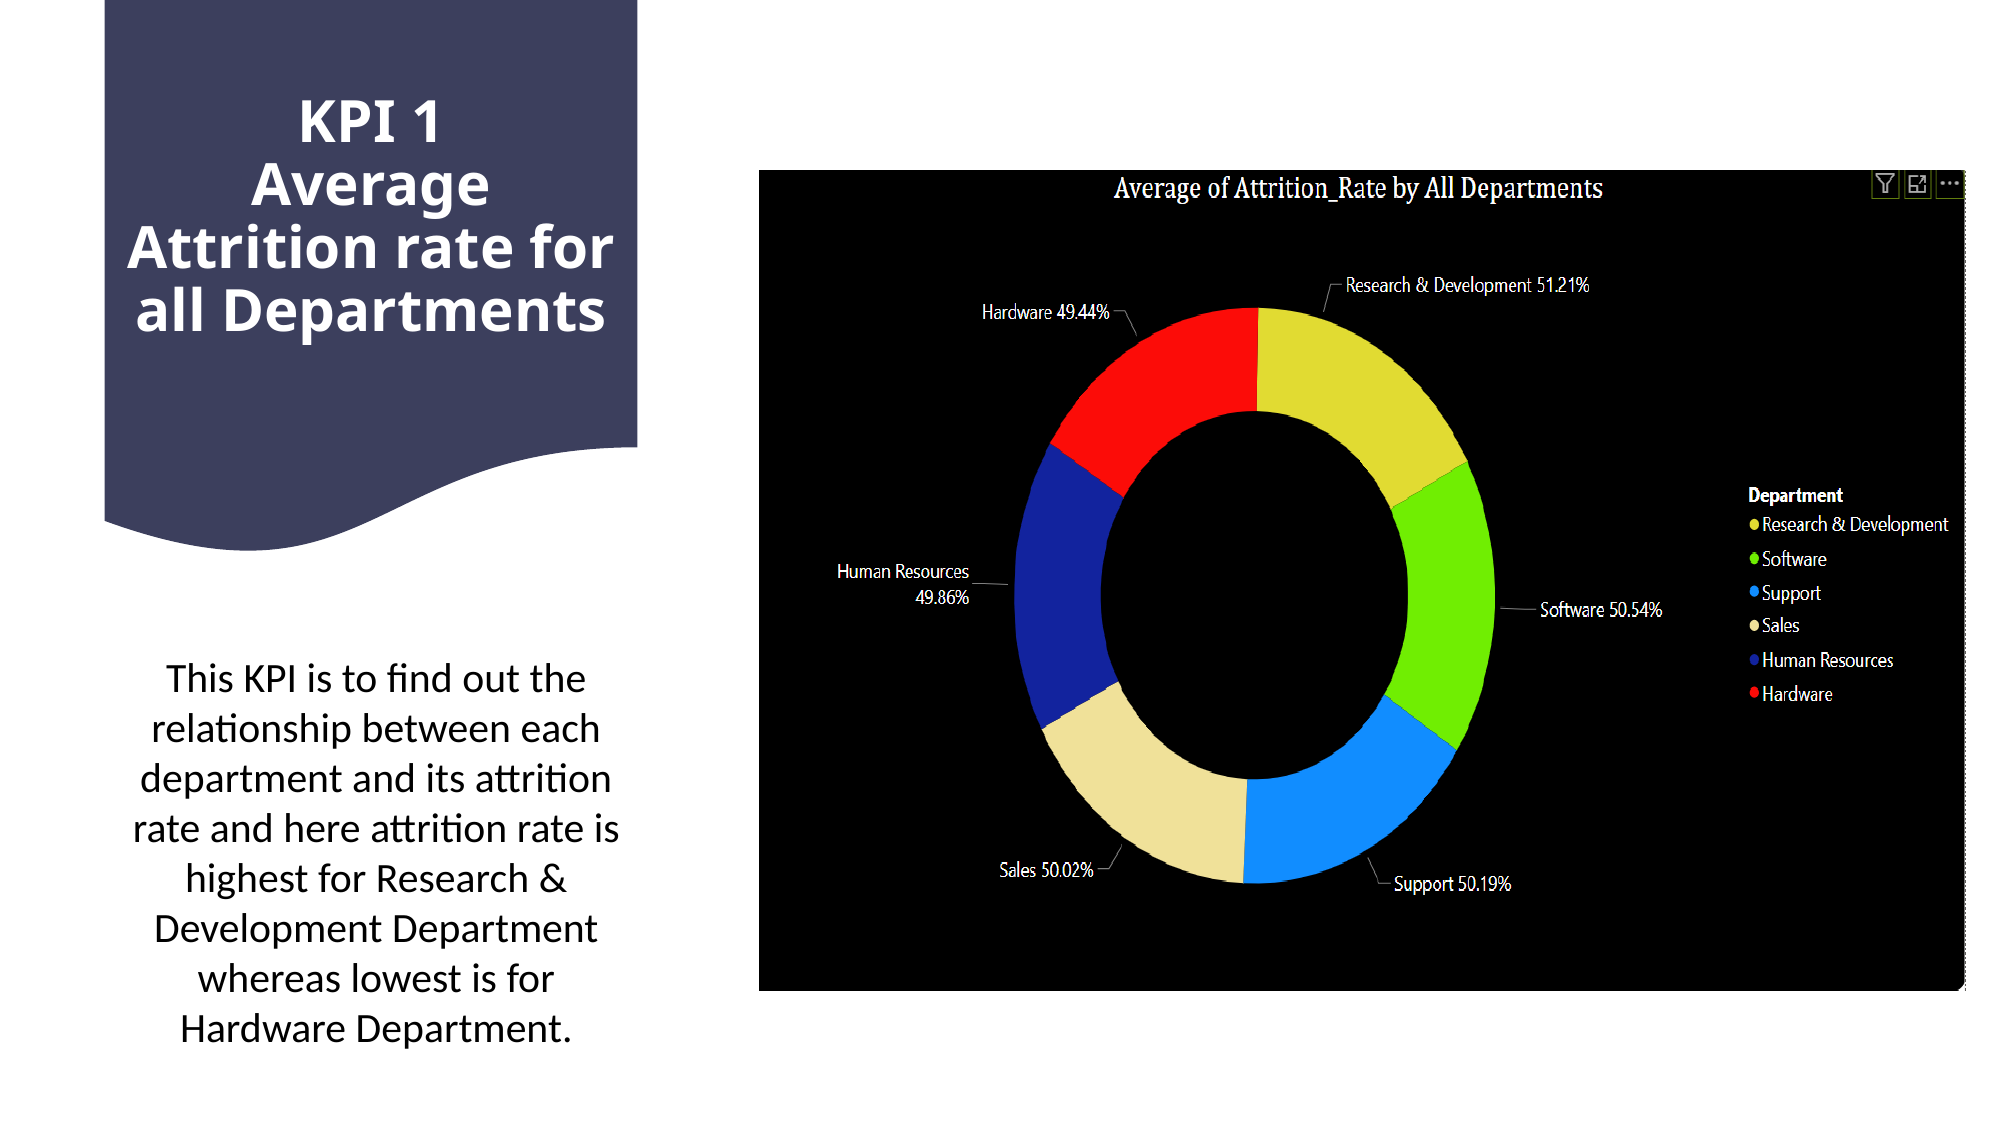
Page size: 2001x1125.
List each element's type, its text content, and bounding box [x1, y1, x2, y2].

title KPI 1 Average Attrition rate for all Departments [104, 23, 638, 413]
text_box [103, 0, 639, 552]
picture [759, 170, 1966, 991]
text_box This KPI is to find out the relationship between each department and its attrition rate and here attrition rate is highest for Research & Development Department whereas lowest is for Hardware Department. [115, 643, 638, 1059]
